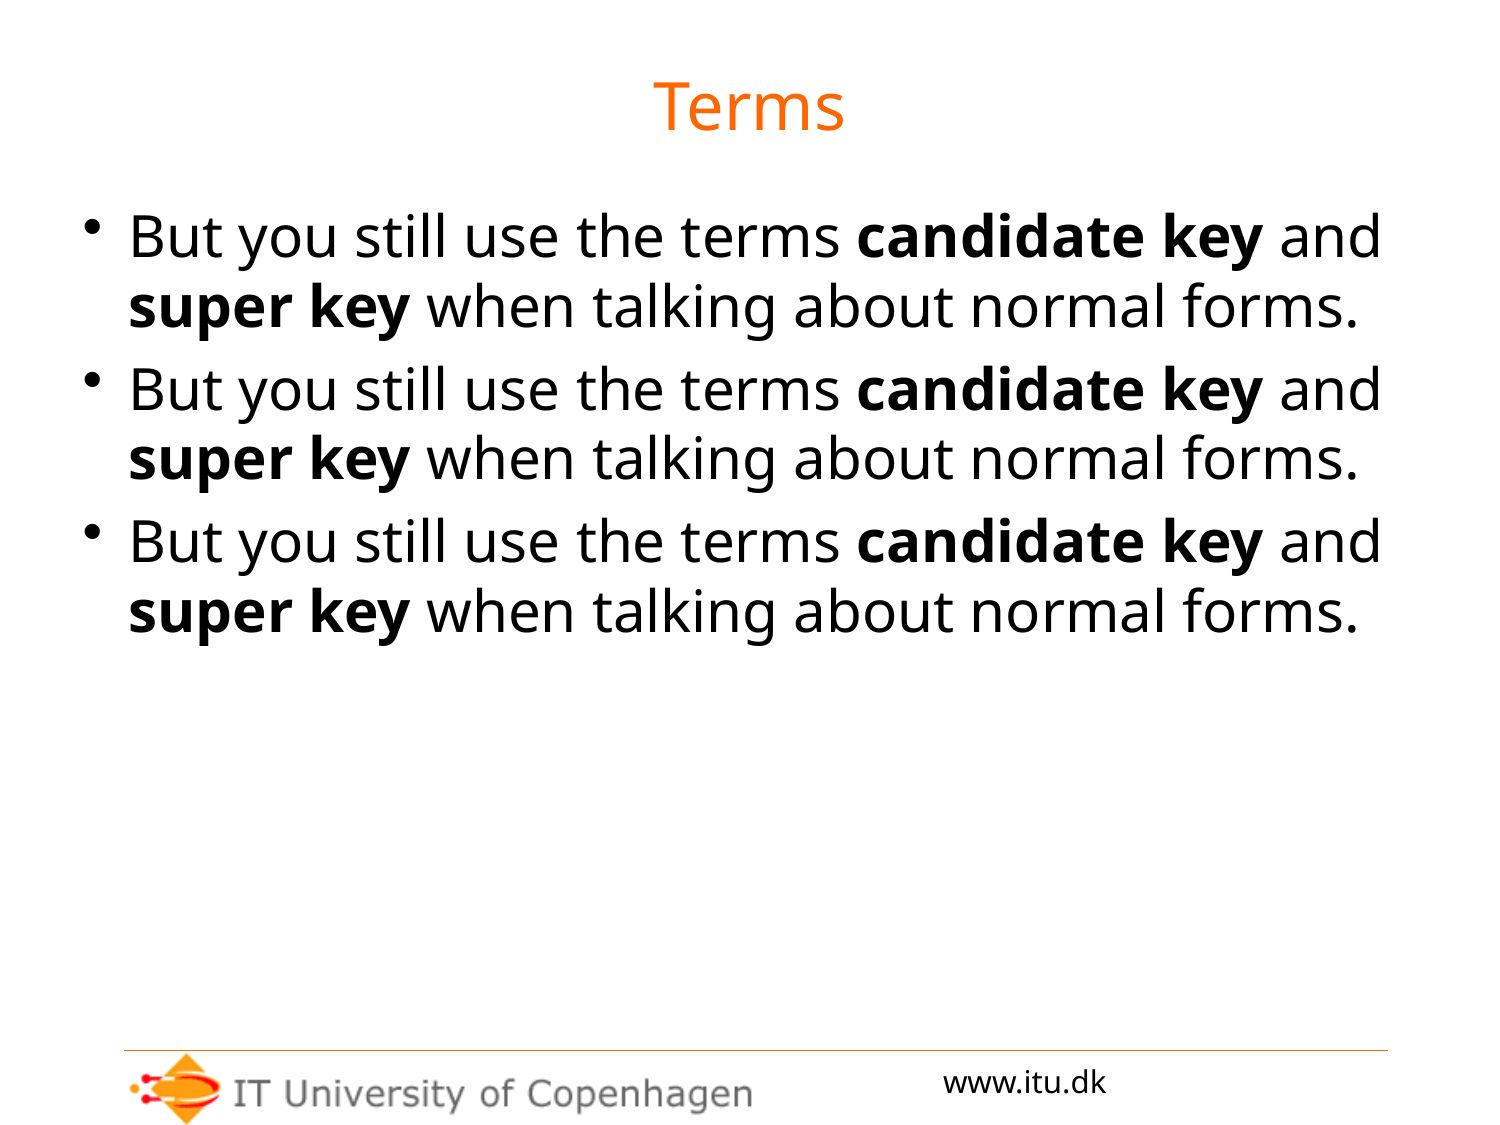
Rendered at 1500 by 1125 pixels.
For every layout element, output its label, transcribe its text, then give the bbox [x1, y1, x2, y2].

list But you still use the terms candidate key and super key when talking about normal forms. But you still use the terms candidate key and super key when talking about normal forms. But you still use the terms candidate key and super key when talking about normal forms. [75, 191, 1425, 1125]
title Terms [75, 15, 1425, 191]
